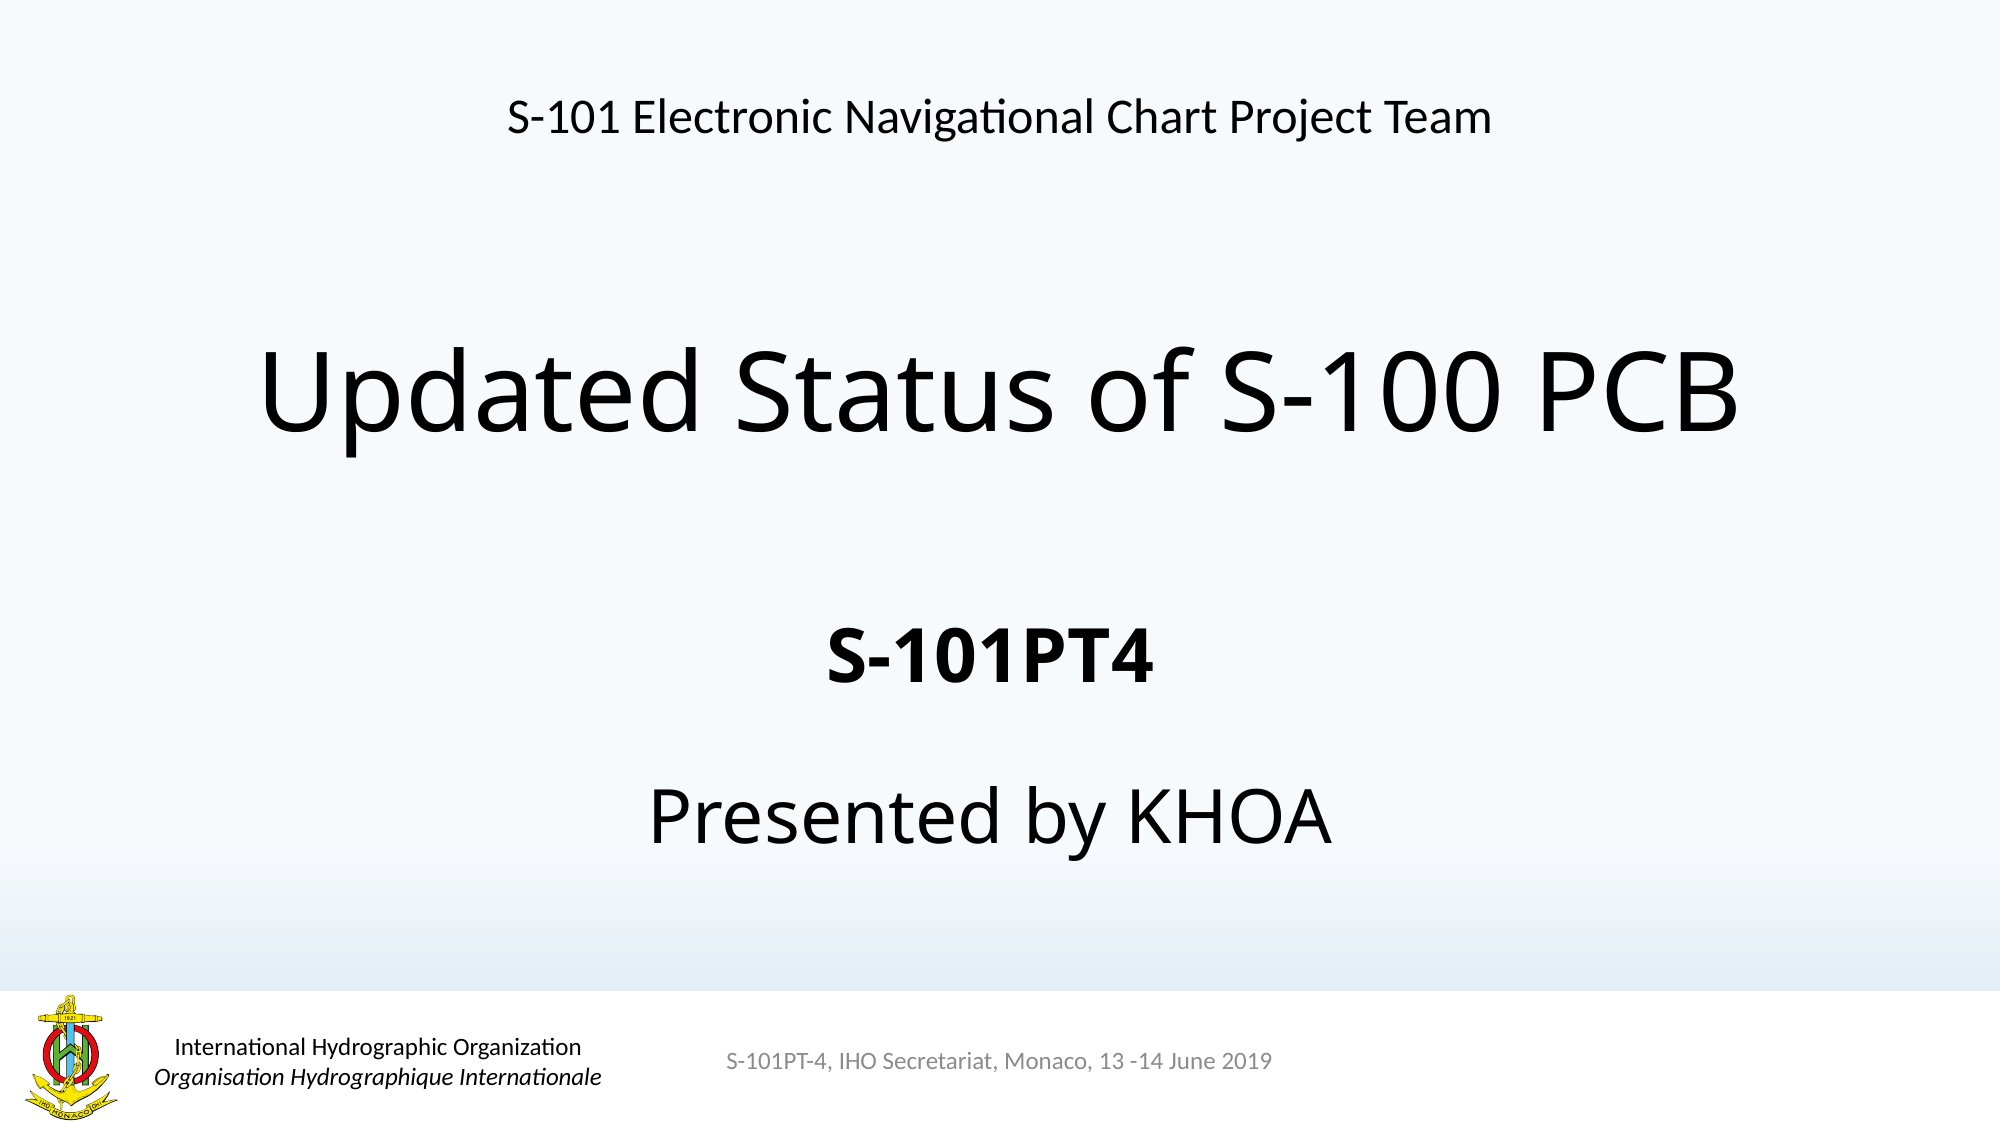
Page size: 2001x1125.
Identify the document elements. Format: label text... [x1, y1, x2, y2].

title Updated Status of S-100 PCB S-101PT4 Presented by KHOA [24, 280, 1975, 917]
picture [17, 990, 122, 1125]
subtitle S-101 Electronic Navigational Chart Project Team [249, 82, 1750, 212]
footer S-101PT-4, IHO Secretariat, Monaco, 13 -14 June 2019 [662, 1029, 1338, 1090]
